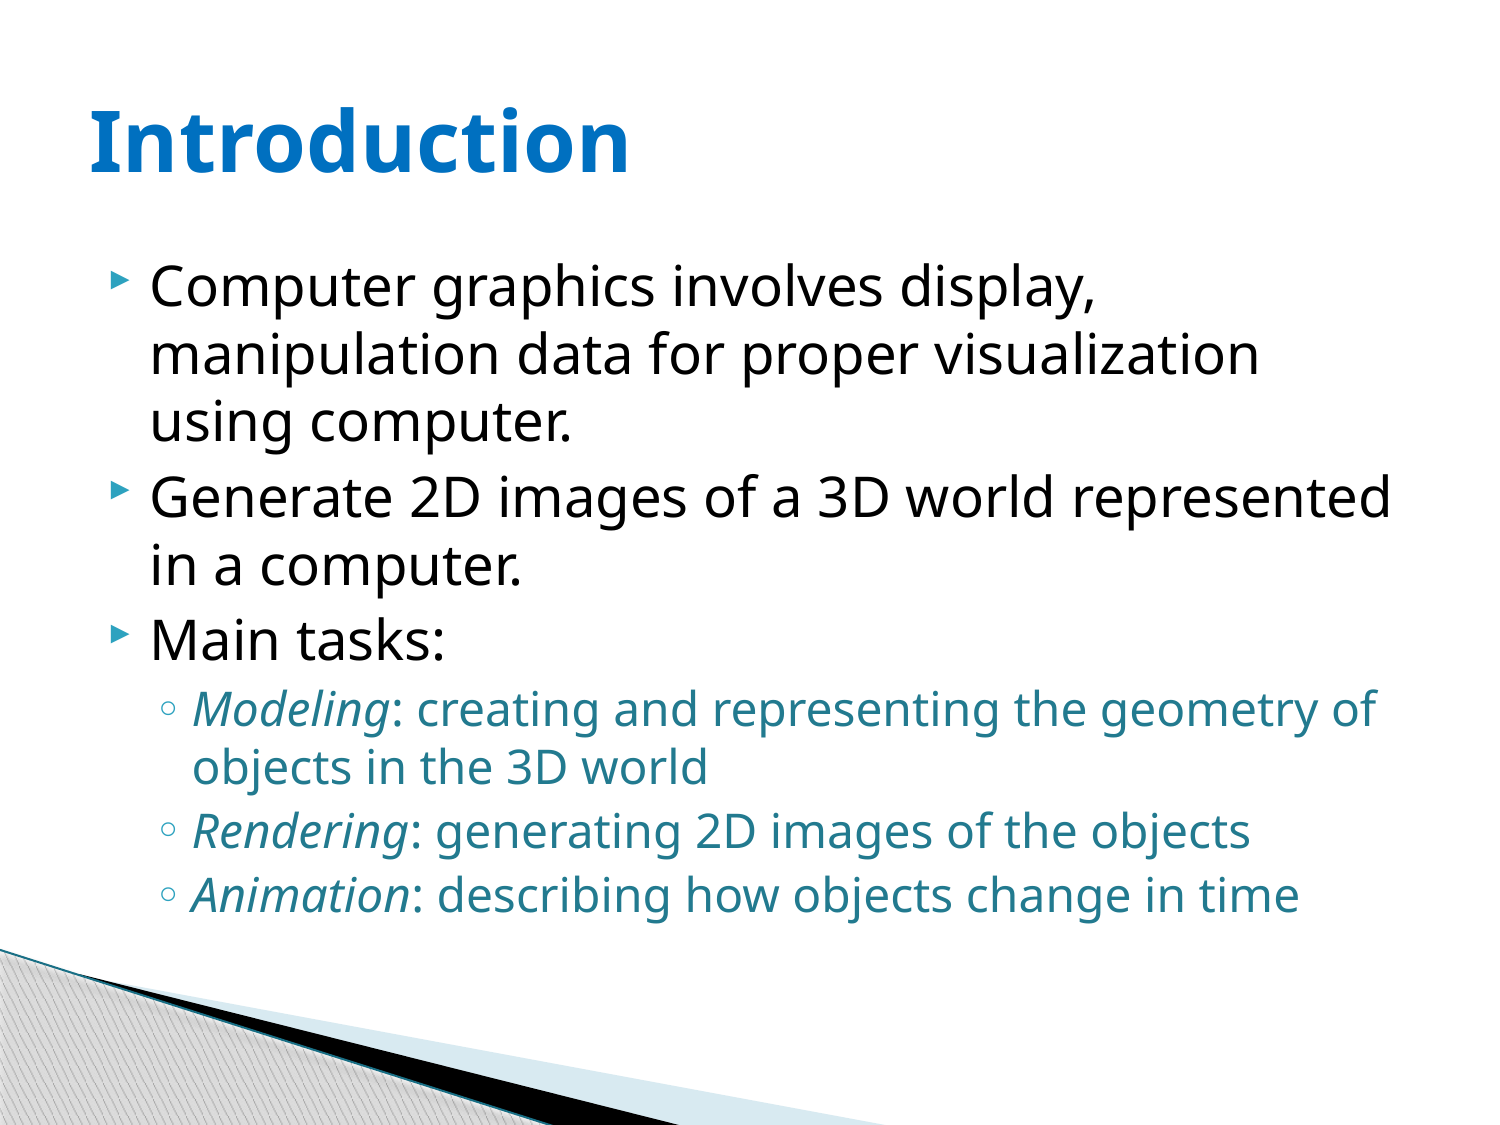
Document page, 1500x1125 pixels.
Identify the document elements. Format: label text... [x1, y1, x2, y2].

list Computer graphics involves display, manipulation data for proper visualization using computer. Generate 2D images of a 3D world represented in a computer. Main tasks: Modeling: creating and representing the geometry of objects in the 3D world Rendering: generating 2D images of the objects Animation: describing how objects change in time [75, 243, 1425, 986]
title Introduction [75, 45, 1425, 233]
